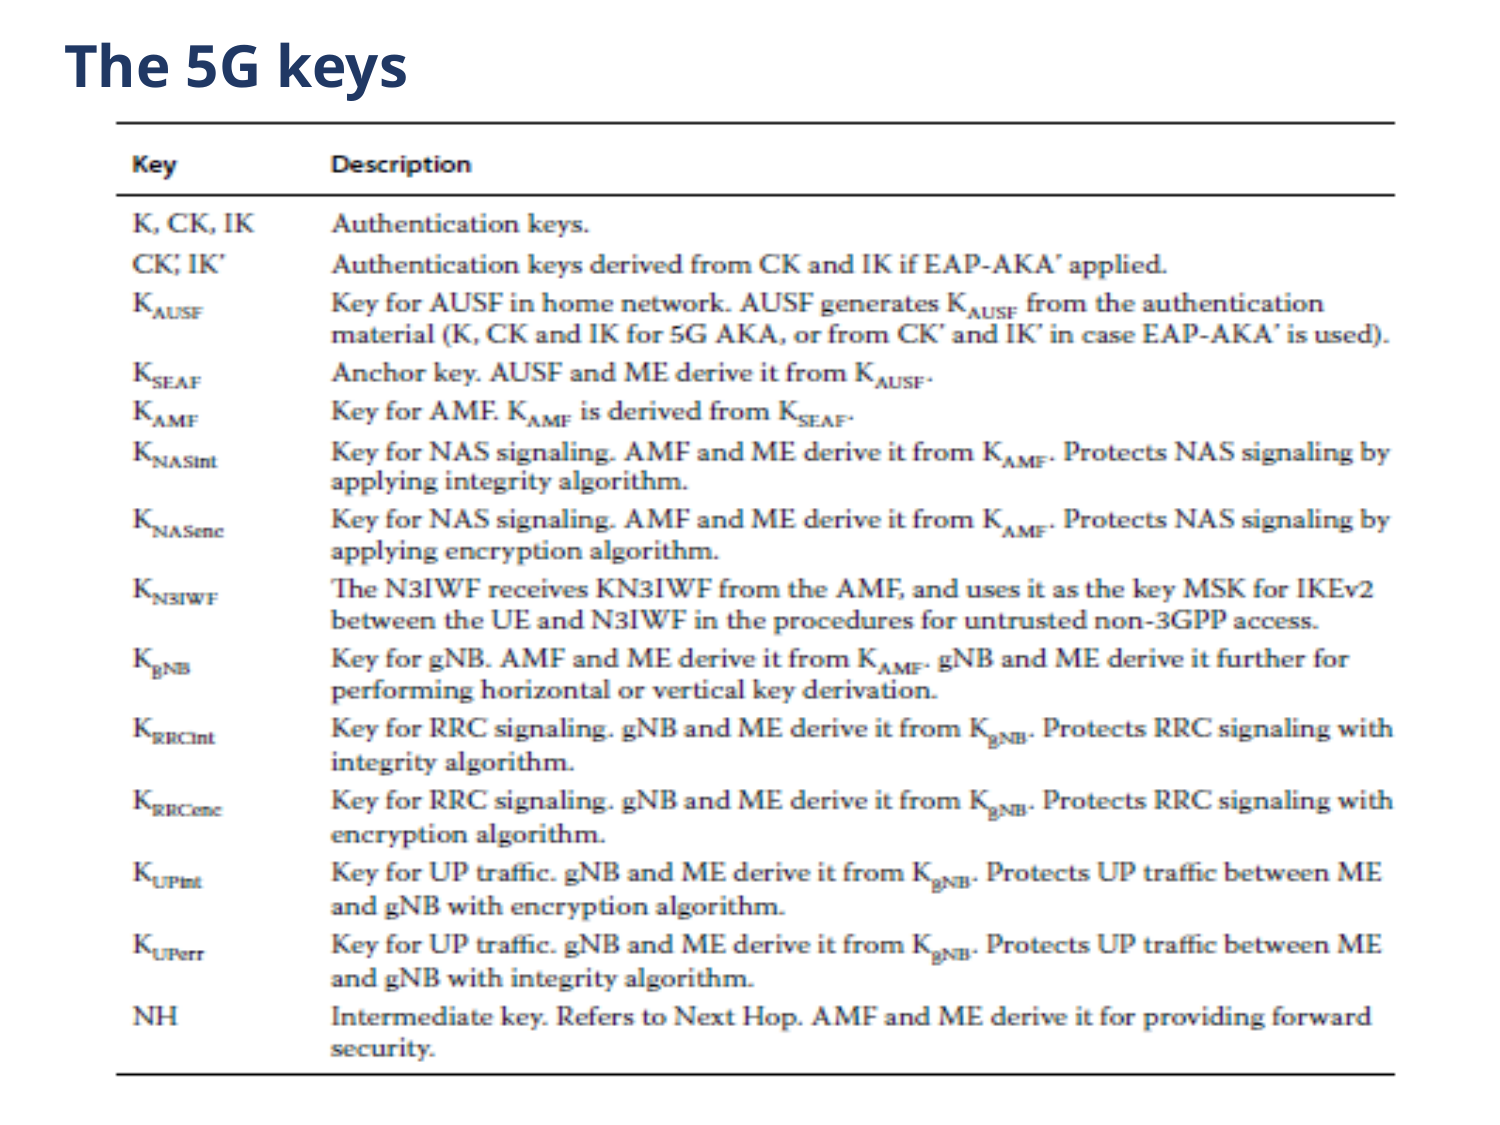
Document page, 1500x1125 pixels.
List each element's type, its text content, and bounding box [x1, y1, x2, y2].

picture [103, 113, 1410, 1086]
title The 5G keys [49, 23, 1343, 114]
